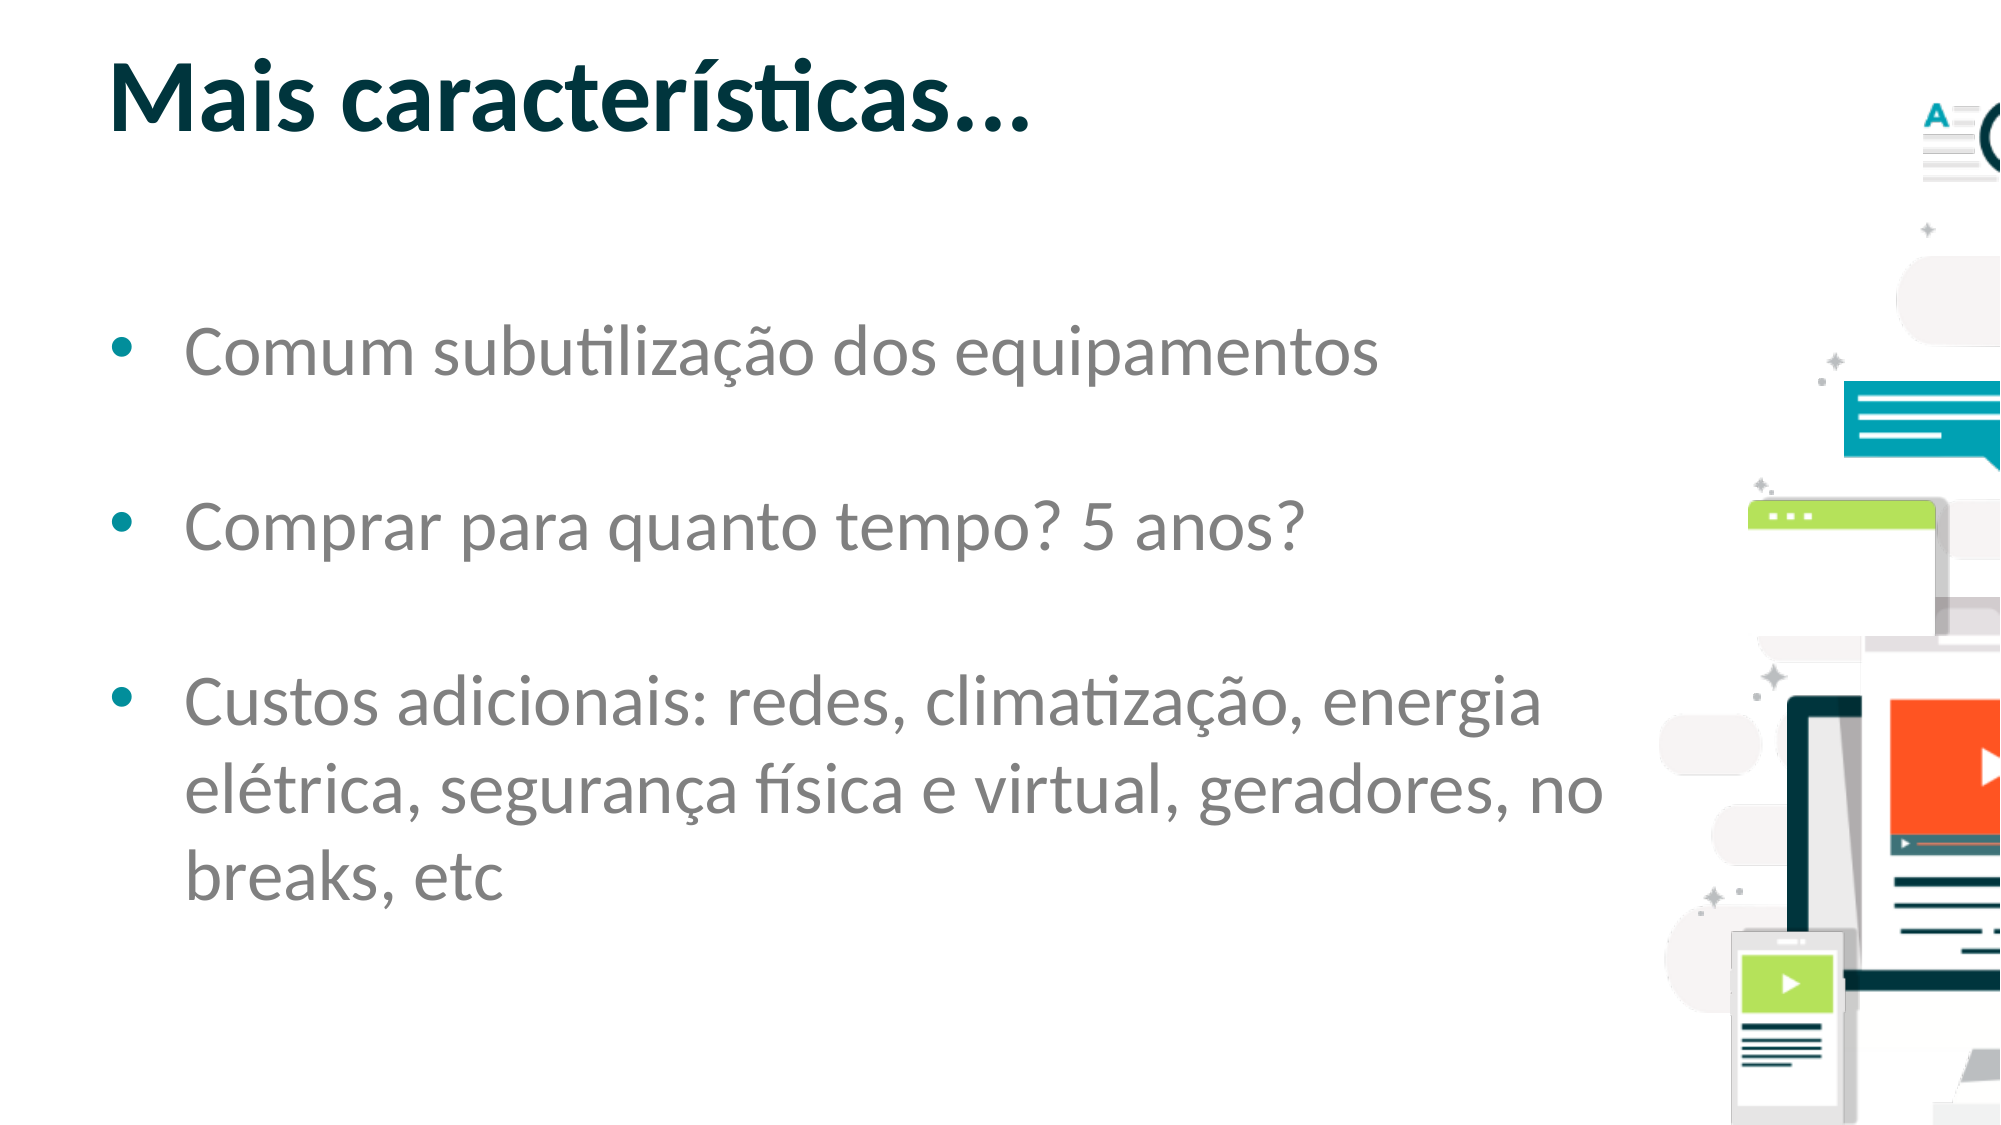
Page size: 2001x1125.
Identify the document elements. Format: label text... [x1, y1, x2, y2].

subtitle Comum subutilização dos equipamentos Comprar para quanto tempo? 5 anos? Custos adicionais: redes, climatização, energia elétrica, segurança física e virtual, geradores, no breaks, etc [94, 237, 1645, 981]
title Mais características... [93, 0, 1892, 197]
picture [0, 2, 2000, 1125]
